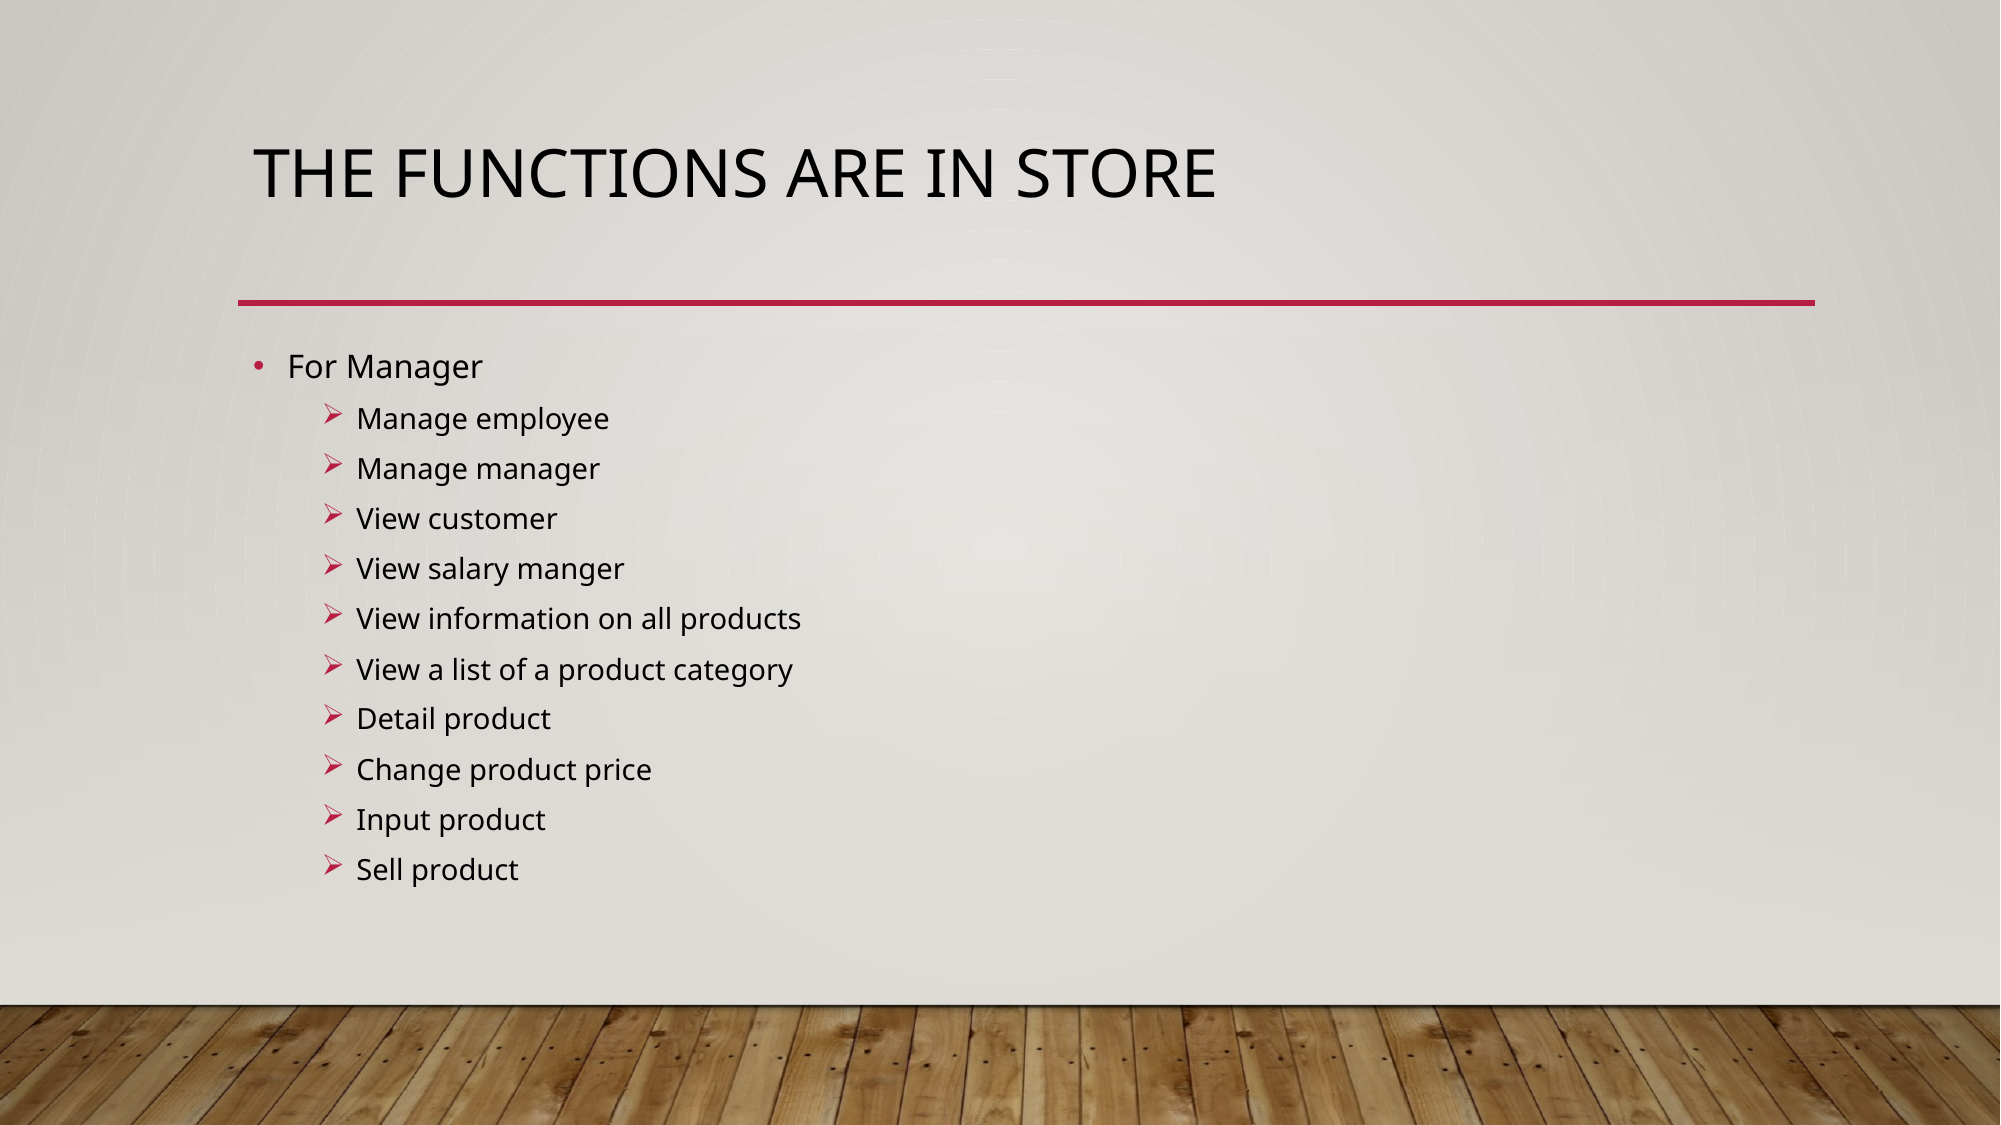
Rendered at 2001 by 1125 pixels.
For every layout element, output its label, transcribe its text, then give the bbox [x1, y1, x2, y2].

title The functions are in store [238, 131, 1814, 305]
list For Manager Manage employee Manage manager View customer View salary manger View information on all products View a list of a product category Detail product Change product price Input product Sell product [238, 330, 1814, 897]
picture [0, 1005, 2000, 1125]
